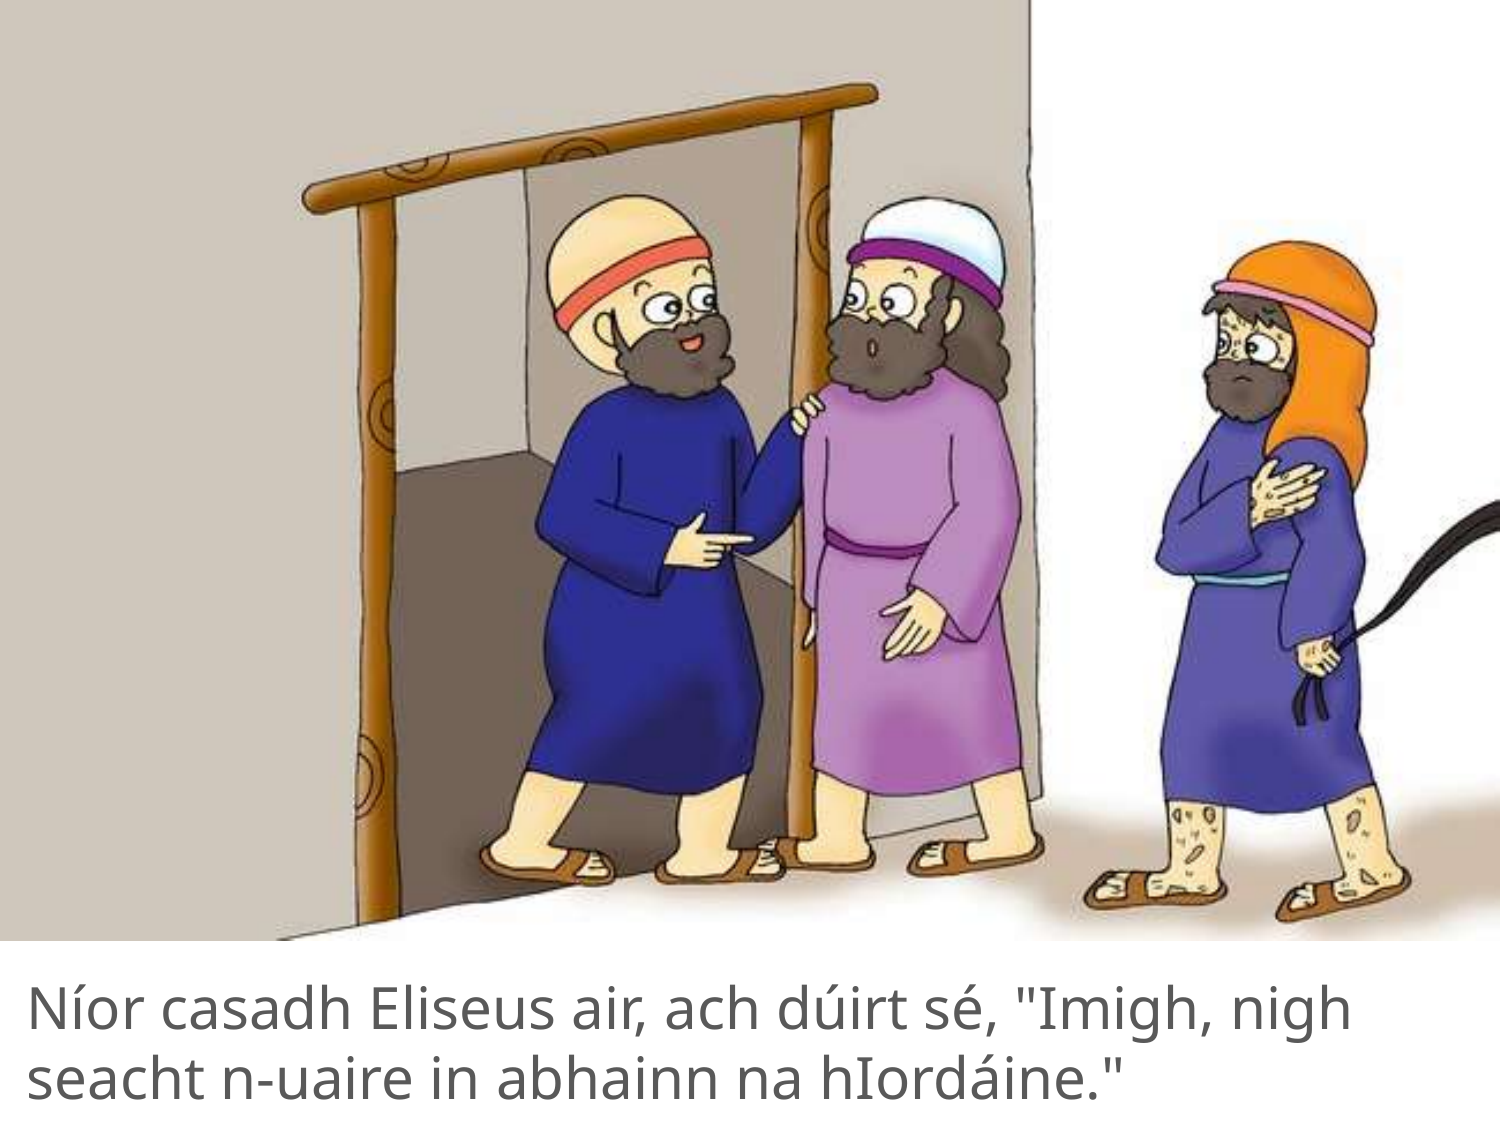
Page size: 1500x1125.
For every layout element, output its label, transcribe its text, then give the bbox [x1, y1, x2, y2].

picture [0, 0, 1500, 941]
text_box Níor casadh Eliseus air, ach dúirt sé, "Imigh, nigh seacht n-uaire in abhainn na hIordáine." [11, 964, 1483, 1119]
